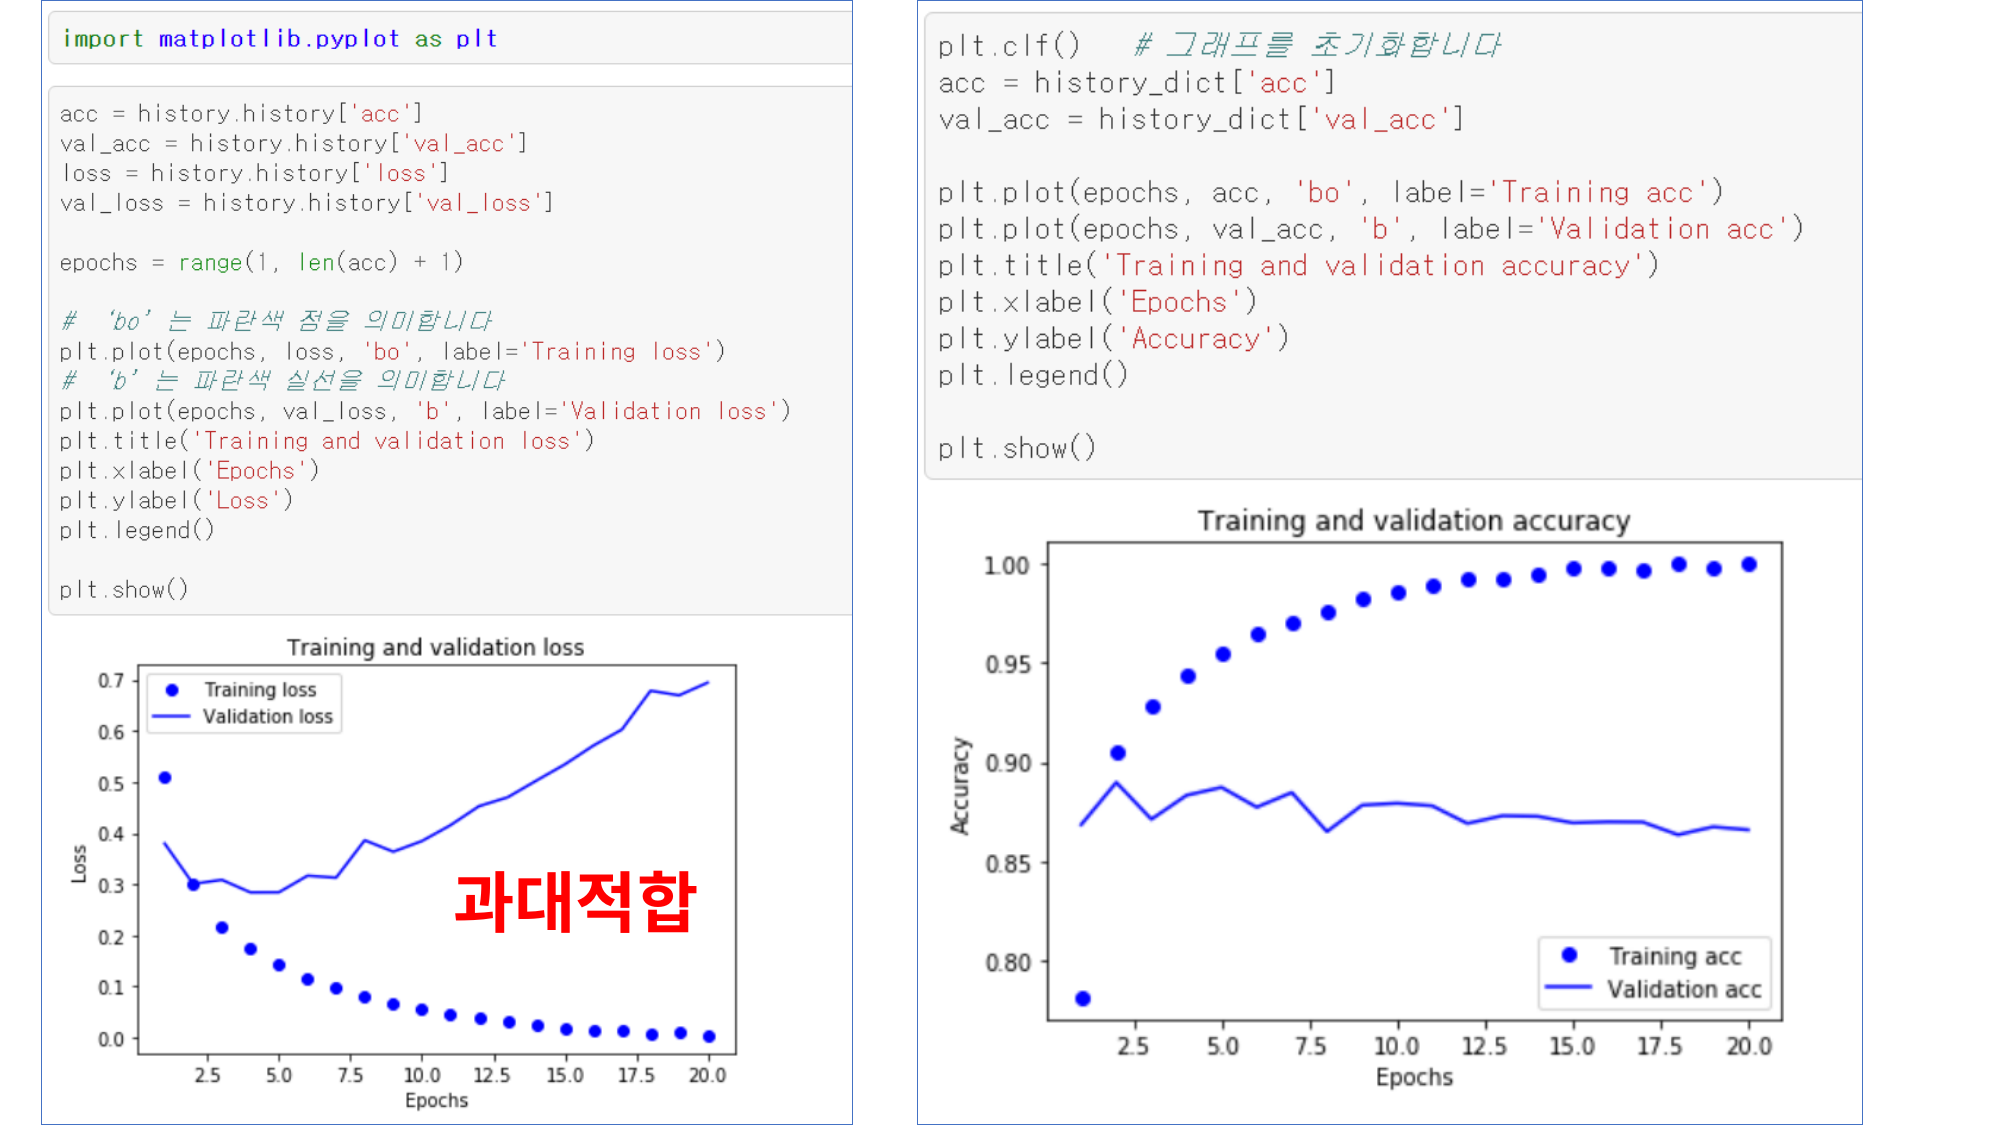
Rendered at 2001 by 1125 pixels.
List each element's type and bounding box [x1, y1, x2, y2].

picture [41, 0, 853, 1125]
picture [917, 0, 1863, 1125]
